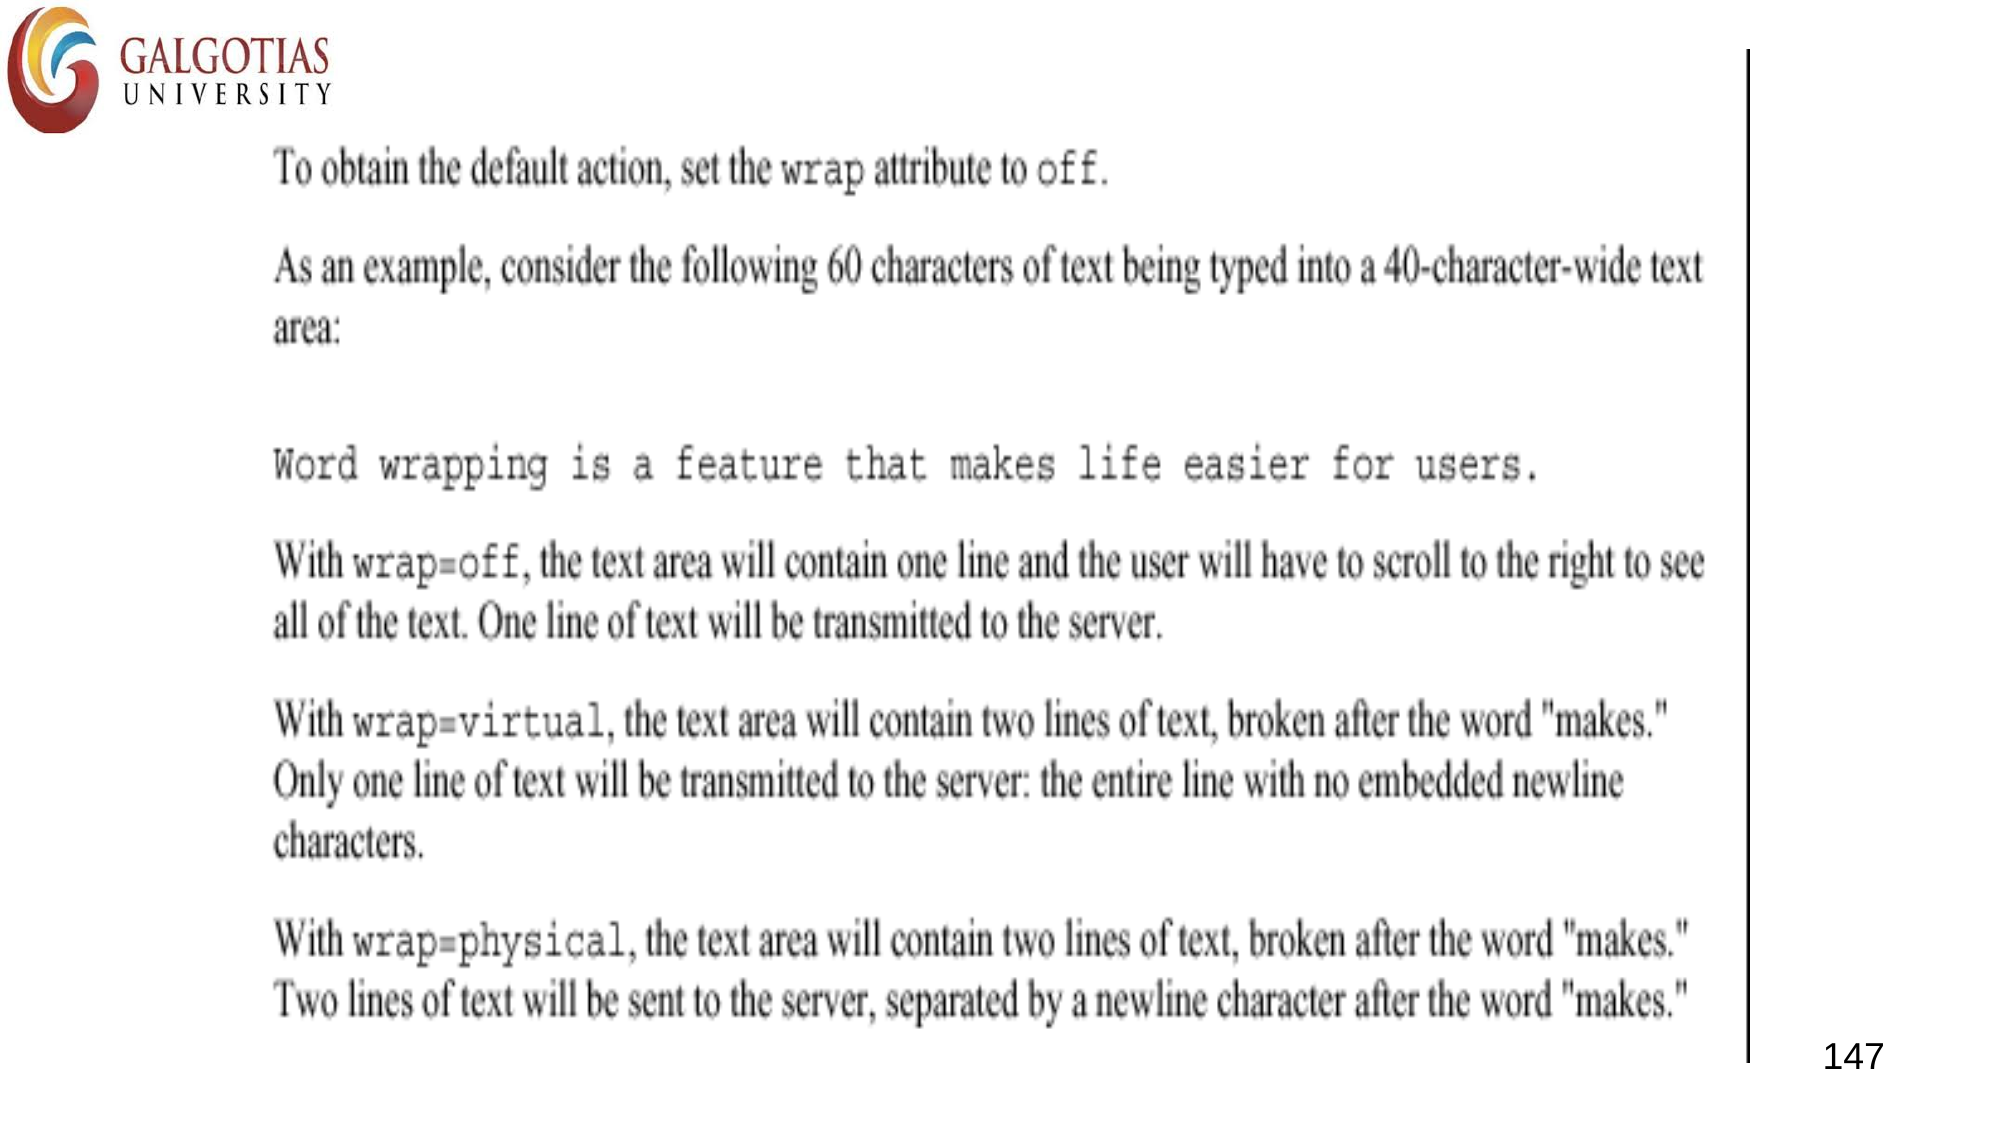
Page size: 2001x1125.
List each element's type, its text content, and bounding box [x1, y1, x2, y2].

picture [0, 0, 338, 138]
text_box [249, 49, 1750, 1063]
slide_number 147 [1433, 1024, 1900, 1103]
